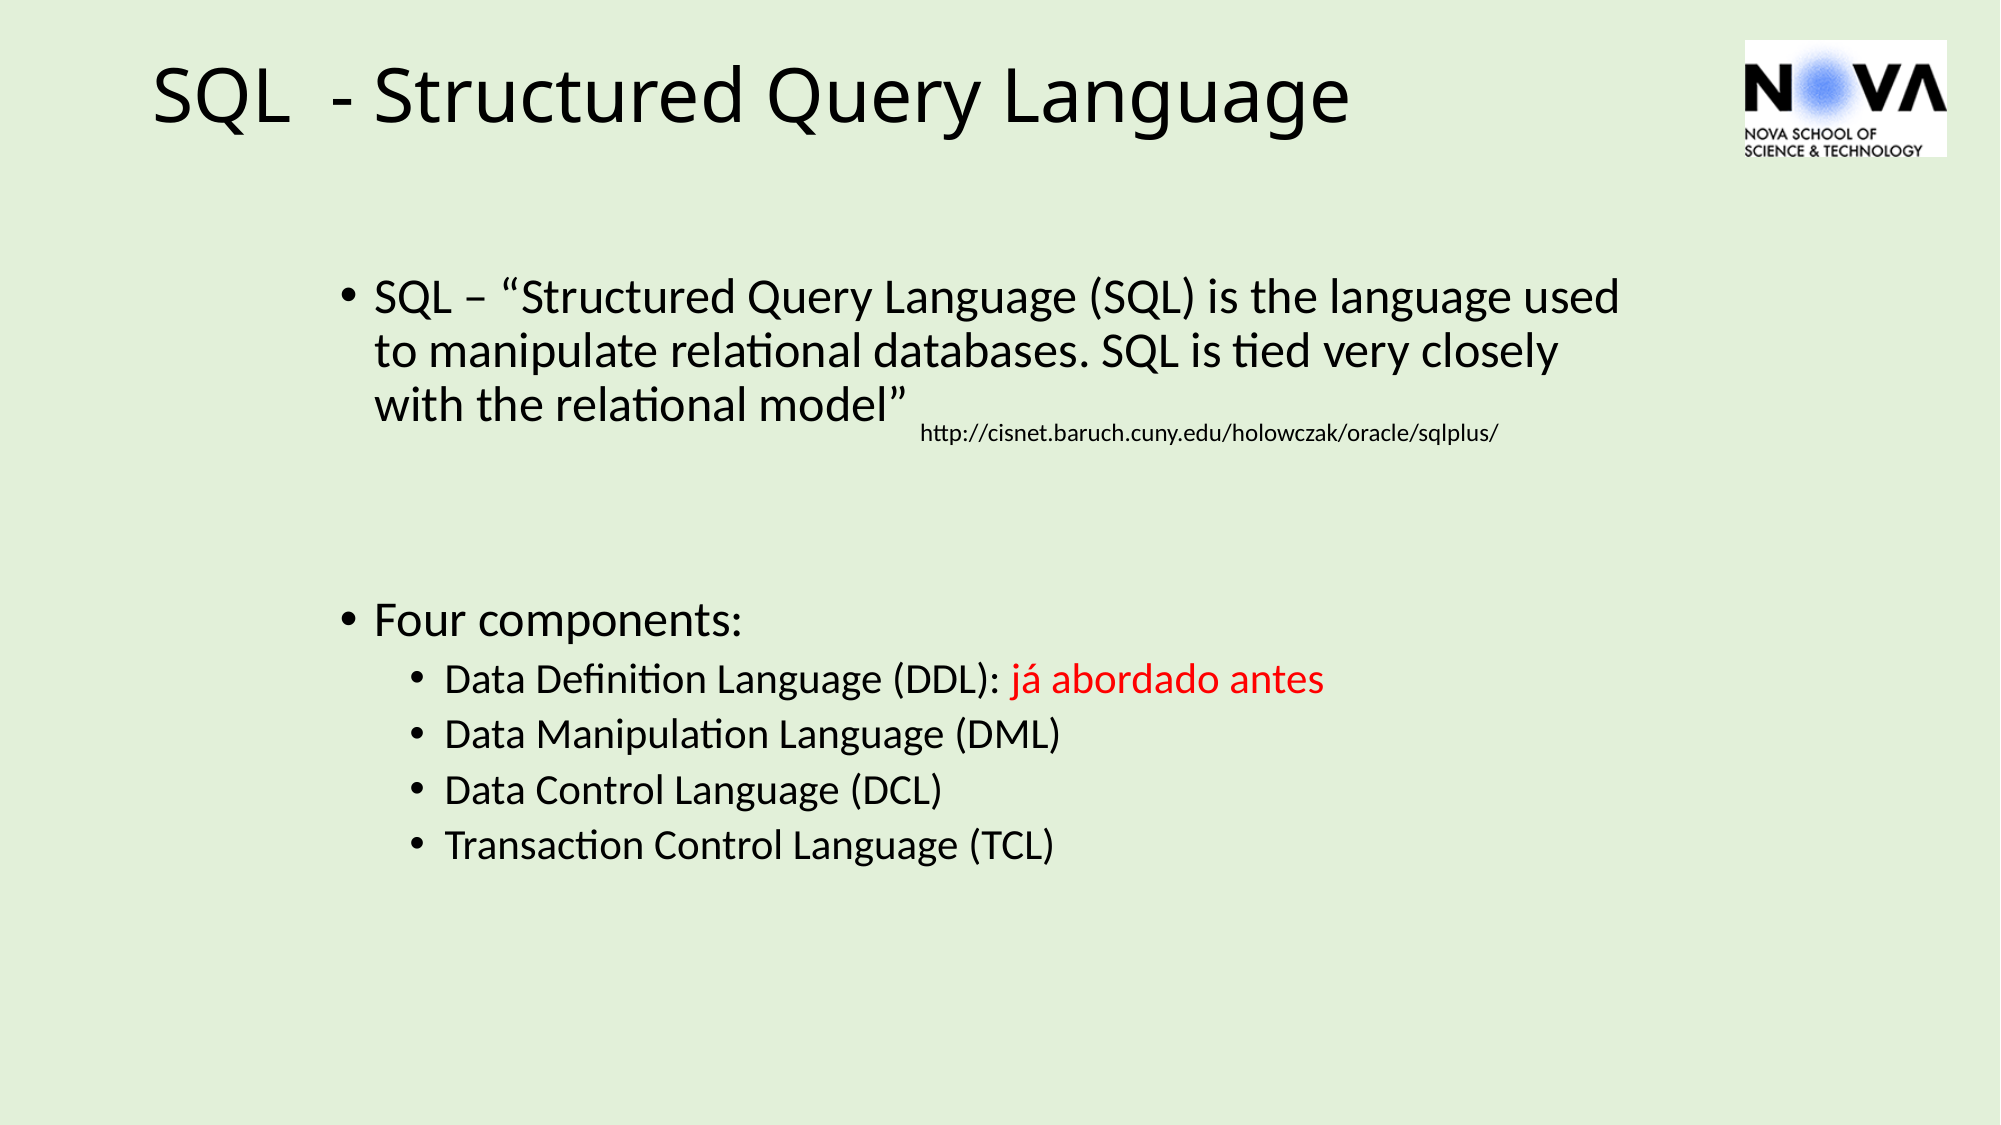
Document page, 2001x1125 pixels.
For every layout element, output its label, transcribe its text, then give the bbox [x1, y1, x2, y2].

picture [1745, 40, 1947, 157]
text_box http://cisnet.baruch.cuny.edu/holowczak/oracle/sqlplus/ [905, 408, 1550, 454]
title SQL - Structured Query Language [137, 40, 1649, 157]
list SQL – “Structured Query Language (SQL) is the language used to manipulate relational databases. SQL is tied very closely with the relational model” Four components: Data Definition Language (DDL): já abordado antes Data Manipulation Language (DML) Data Control Language (DCL) Transaction Control Language (TCL) [324, 262, 1675, 882]
